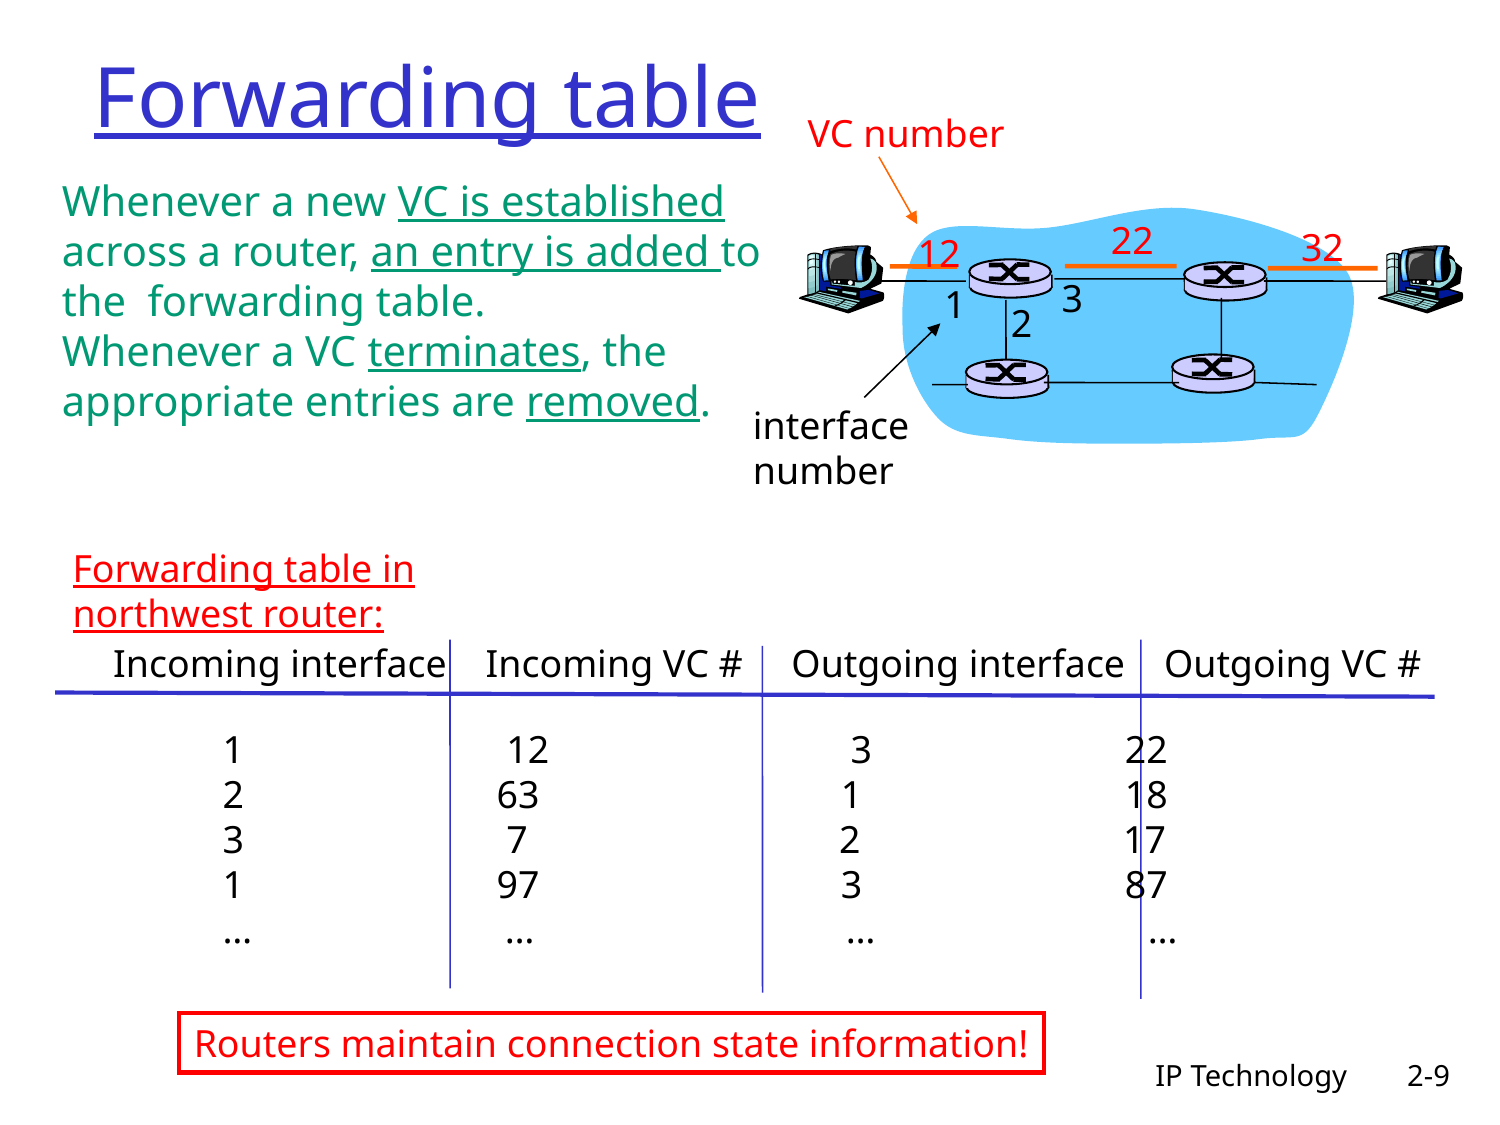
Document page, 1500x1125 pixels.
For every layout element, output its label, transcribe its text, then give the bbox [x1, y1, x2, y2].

title Forwarding table [78, 0, 1355, 166]
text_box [54, 632, 1454, 999]
text_box Whenever a new VC is established across a router, an entry is added to the forwarding table. Whenever a VC terminates, the appropriate entries are removed. [47, 166, 728, 432]
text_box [733, 102, 1465, 501]
text_box Forwarding table in northwest router: [57, 537, 431, 630]
slide_number 2-9 [1346, 1049, 1466, 1125]
text_box Routers maintain connection state information! [179, 1012, 1045, 1073]
footer IP Technology [887, 1049, 1346, 1125]
